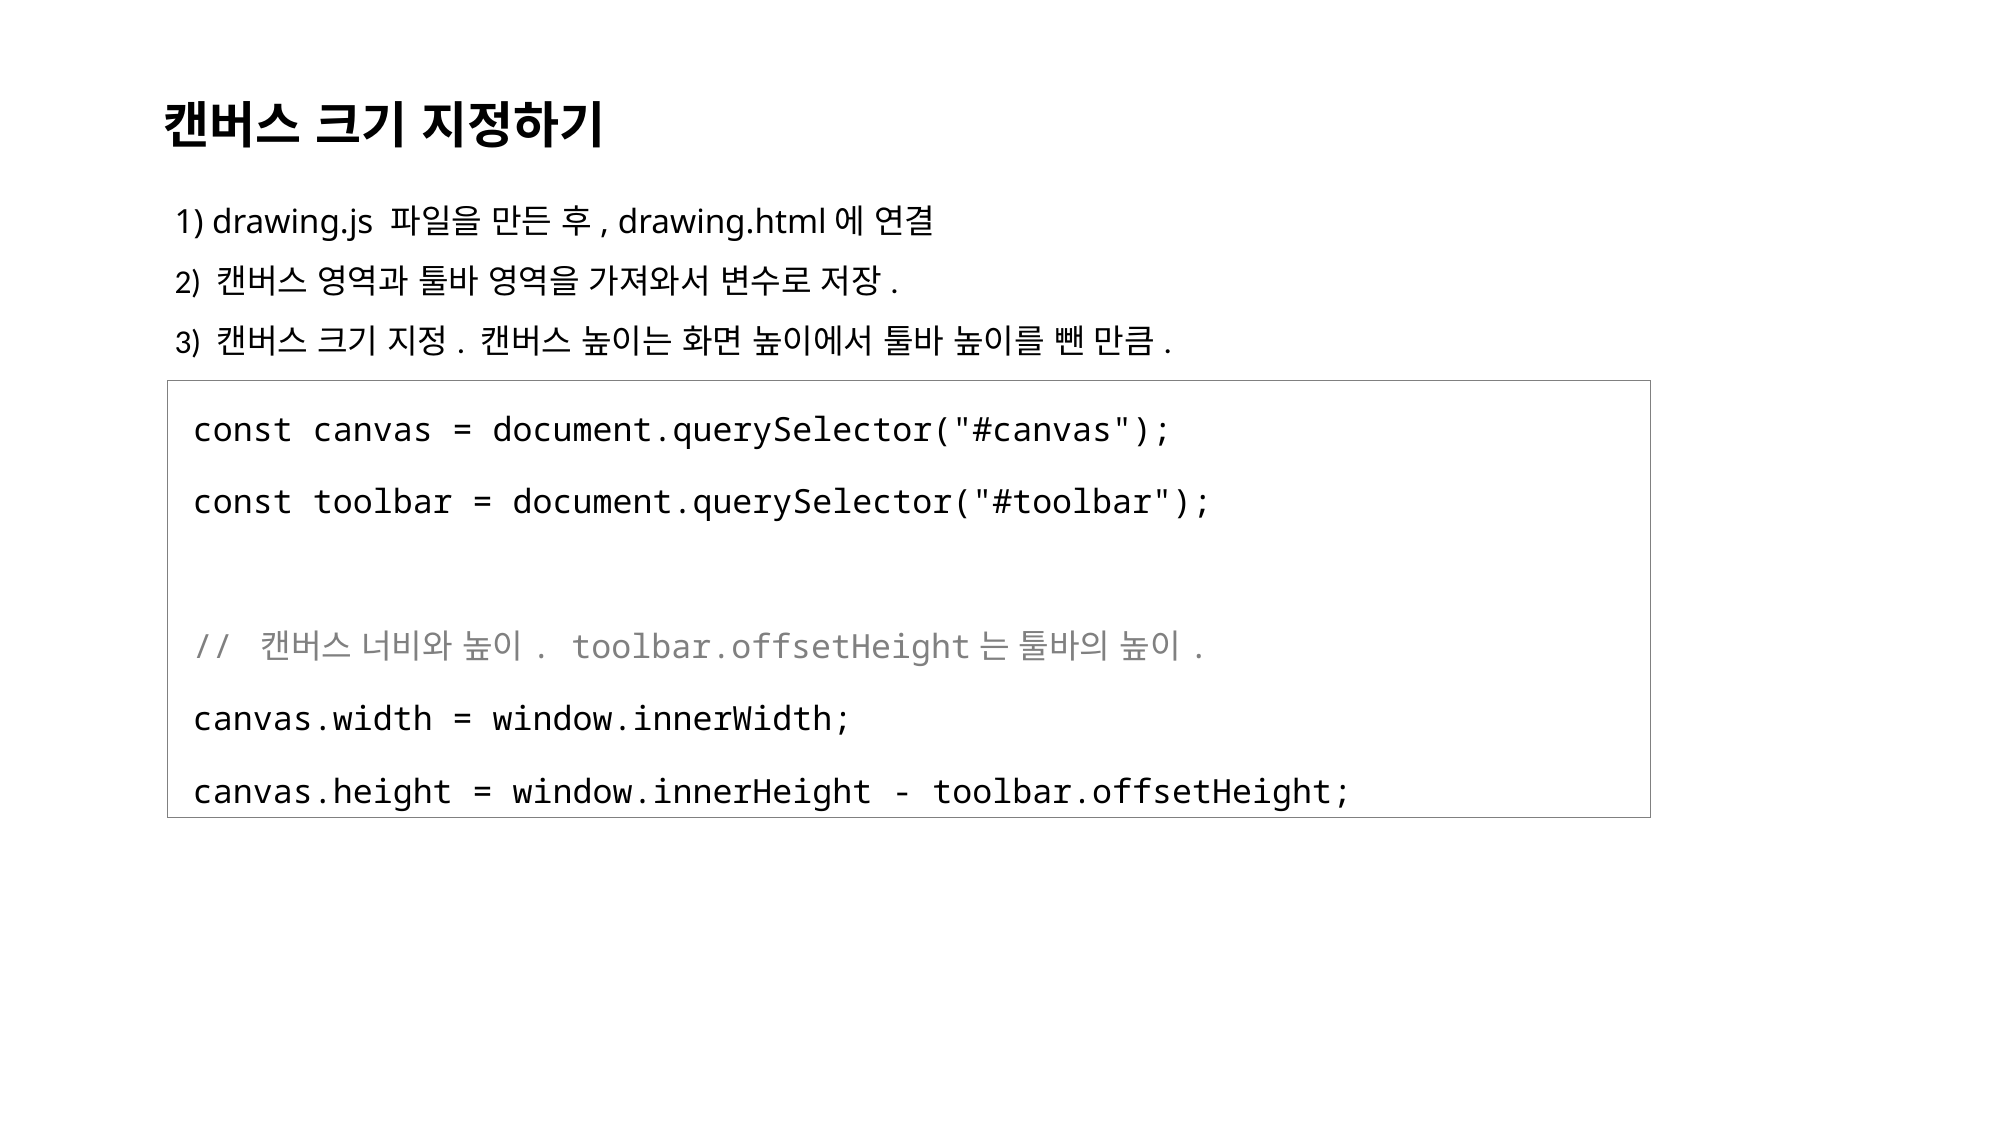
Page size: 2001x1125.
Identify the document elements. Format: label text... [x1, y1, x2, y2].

text_box 1) drawing.js 파일을 만든 후, drawing.html에 연결 2) 캔버스 영역과 툴바 영역을 가져와서 변수로 저장. 3) 캔버스 크기 지정. 캔버스 높이는 화면 높이에서 툴바 높이를 뺀 만큼. [159, 172, 1659, 368]
text_box const canvas = document.querySelector("#canvas"); const toolbar = document.querySelector("#toolbar"); // 캔버스 너비와 높이. toolbar.offsetHeight는 툴바의 높이. canvas.width = window.innerWidth; canvas.height = window.innerHeight - toolbar.offsetHeight; [167, 380, 1651, 818]
text_box 캔버스 크기 지정하기 [148, 85, 1244, 161]
